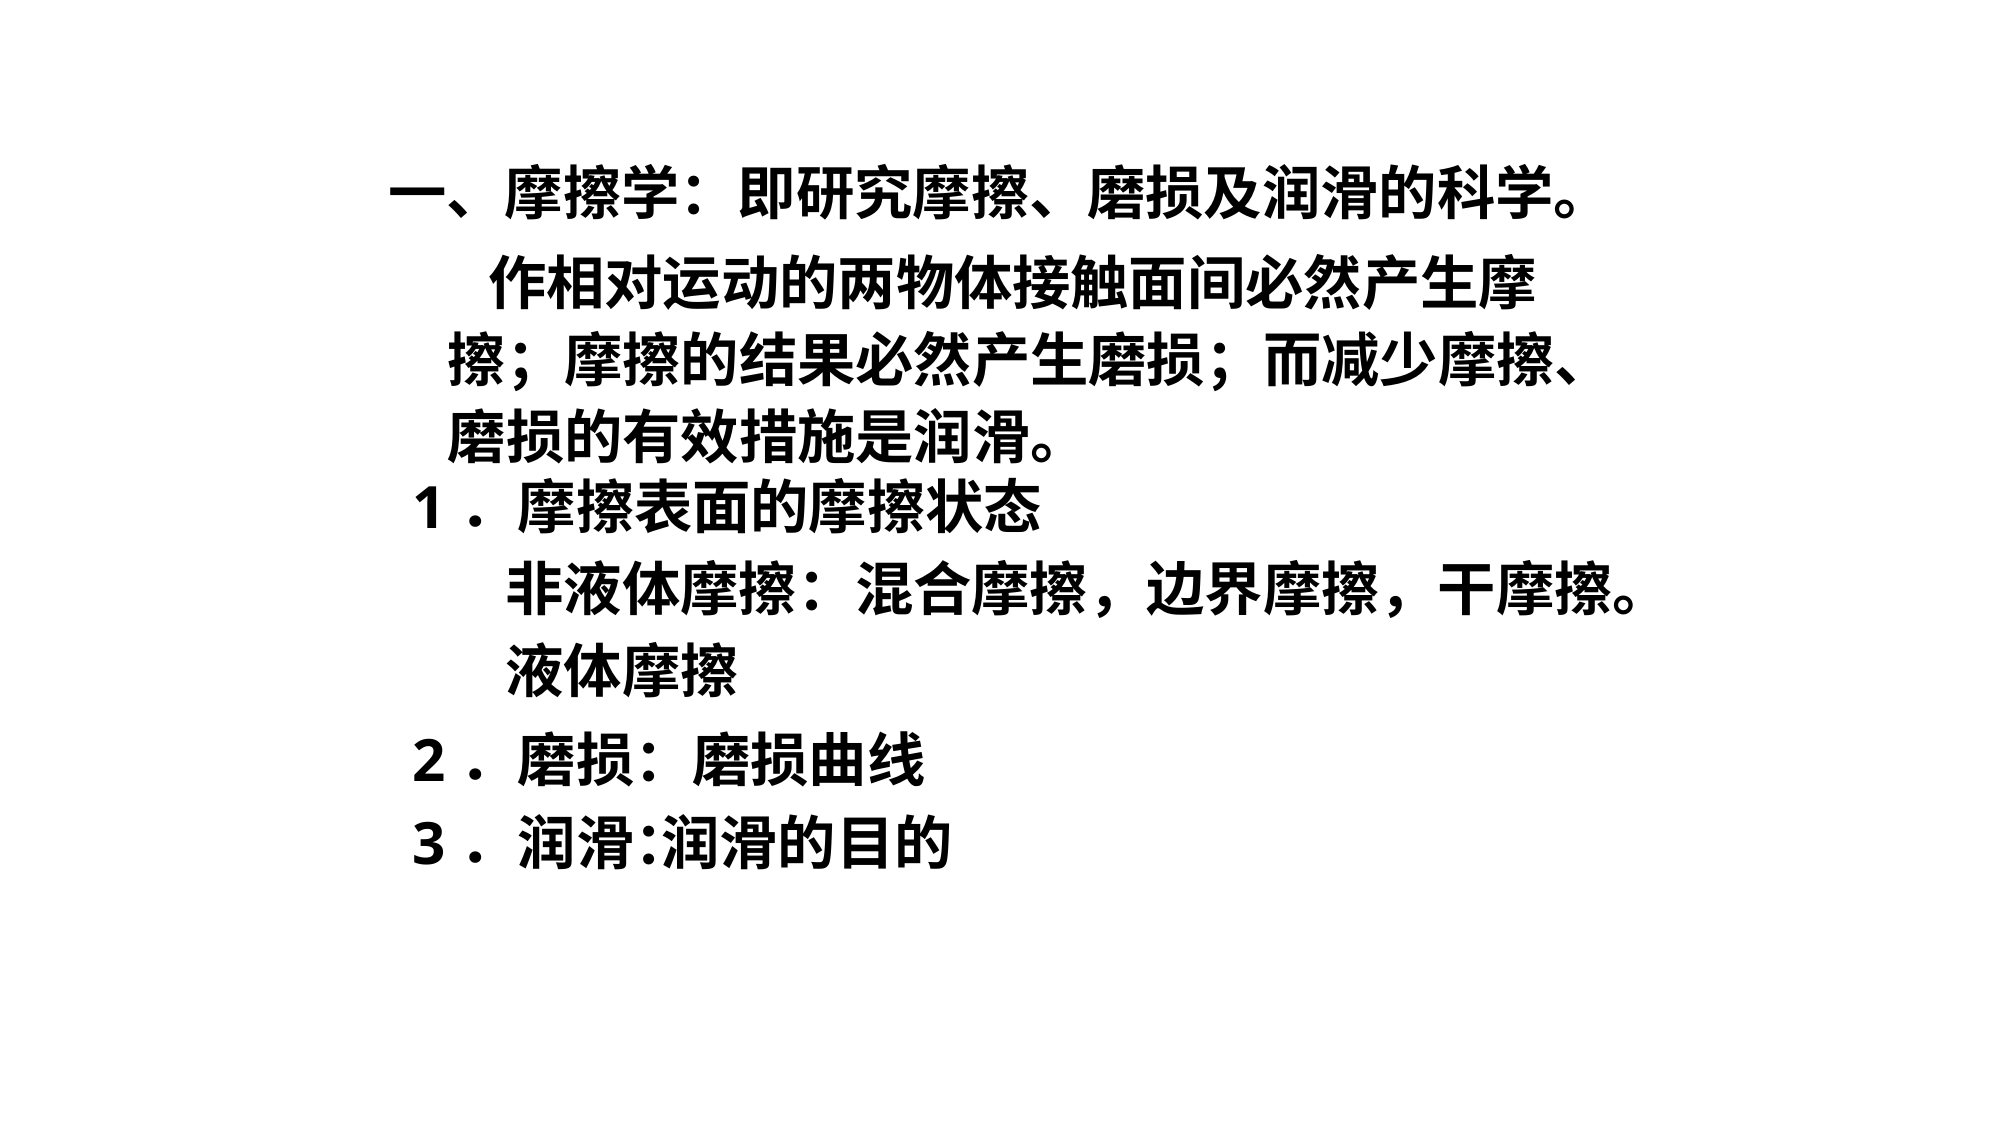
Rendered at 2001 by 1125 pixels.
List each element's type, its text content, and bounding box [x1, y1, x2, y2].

text_box 作相对运动的两物体接触面间必然产生摩擦；摩擦的结果必然产生磨损；而减少摩擦、磨损的有效措施是润滑。 [433, 231, 1609, 478]
text_box 1．摩擦表面的摩擦状态 非液体摩擦：混合摩擦，边界摩擦，干摩擦。 液体摩擦 [397, 479, 1650, 711]
text_box 3．润滑： [397, 798, 646, 884]
text_box 2．磨损：磨损曲线 [397, 716, 965, 798]
text_box 一、摩擦学：即研究摩擦、磨损及润滑的科学。 [373, 148, 1591, 234]
text_box 润滑的目的 [646, 798, 968, 884]
